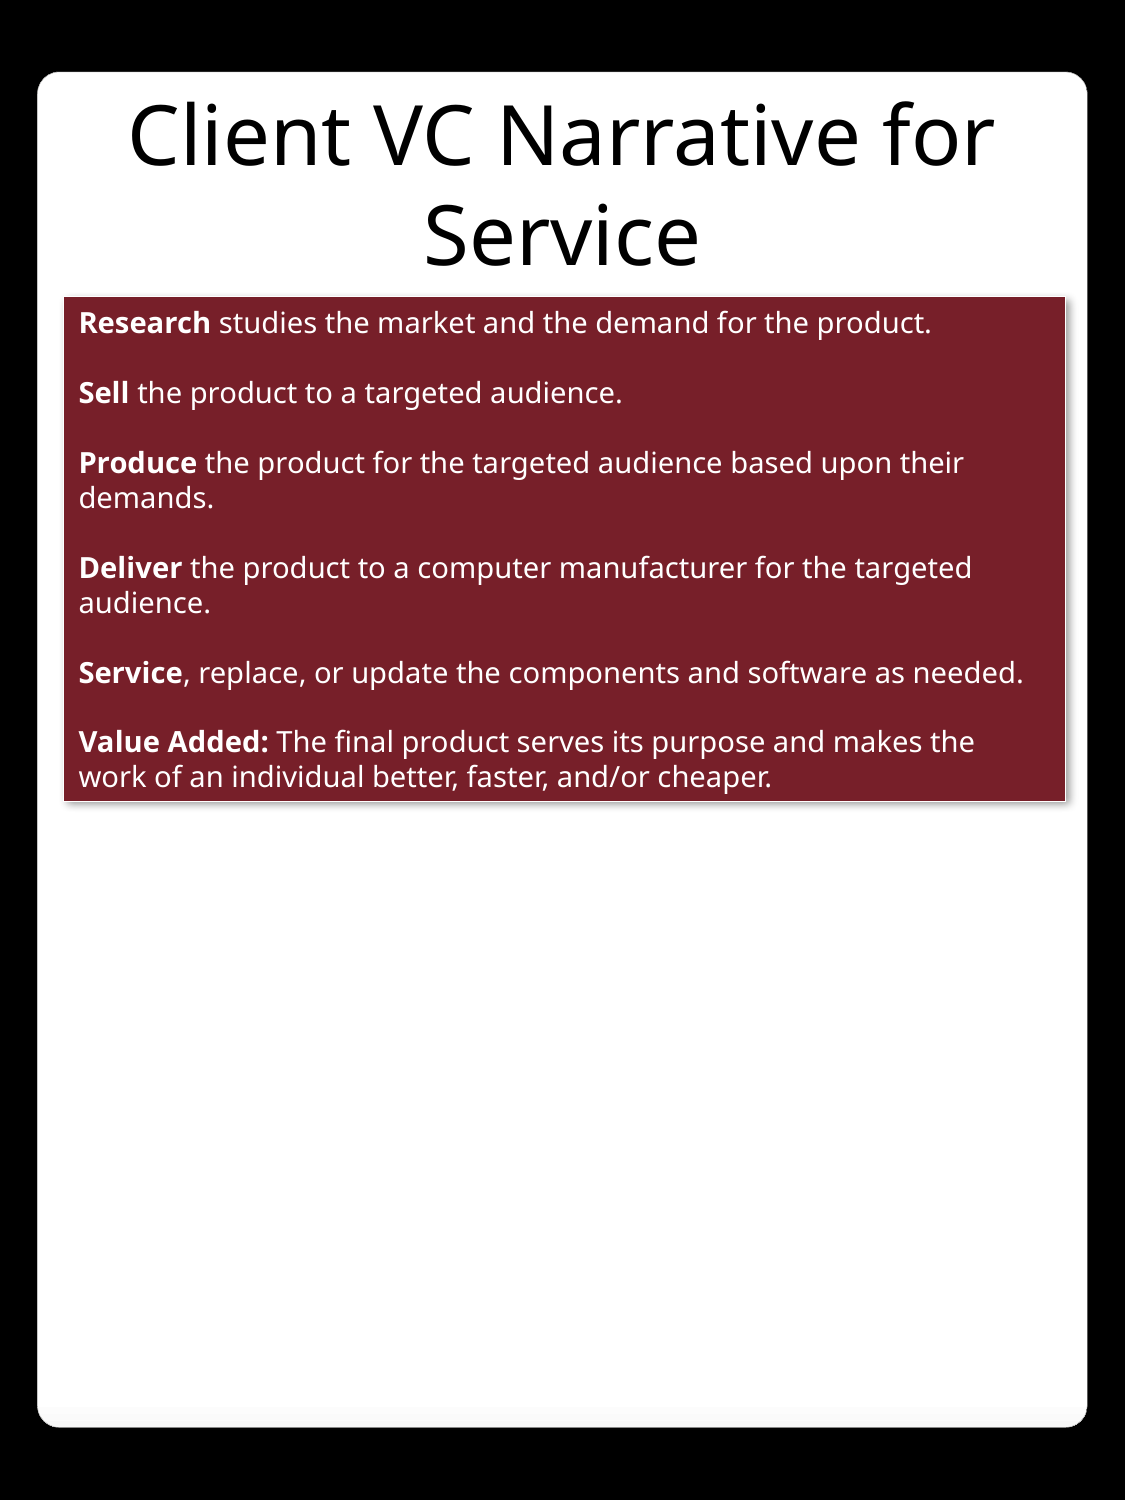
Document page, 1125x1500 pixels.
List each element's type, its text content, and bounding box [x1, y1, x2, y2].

text_box Research studies the market and the demand for the product. Sell the product to a targeted audience. Produce the product for the targeted audience based upon their demands. Deliver the product to a computer manufacturer for the targeted audience. Service, replace, or update the components and software as needed. Value Added: The final product serves its purpose and makes the work of an individual better, faster, and/or cheaper. [63, 296, 1066, 802]
text_box Client VC Narrative for Service [37, 74, 1088, 290]
